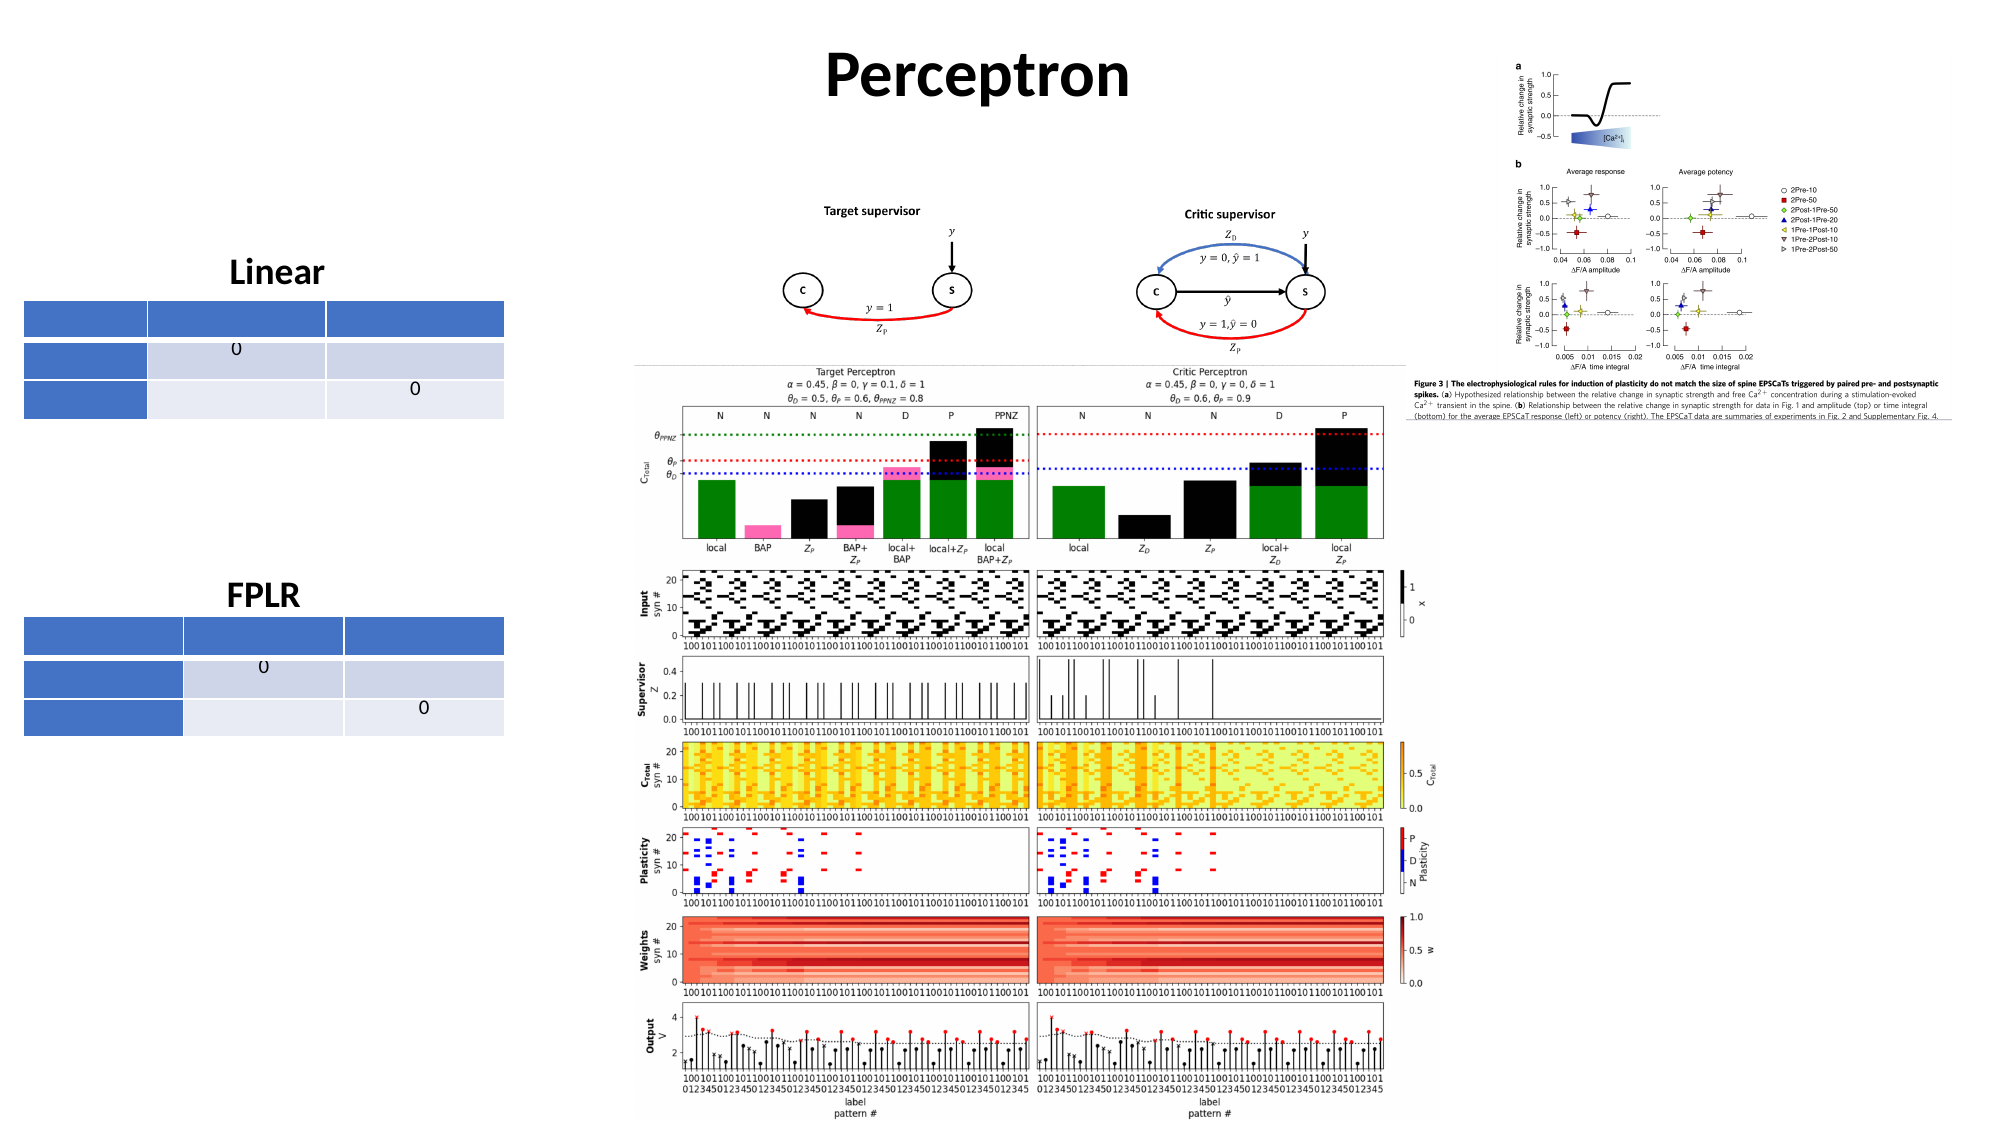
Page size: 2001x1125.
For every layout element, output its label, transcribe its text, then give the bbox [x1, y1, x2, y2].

text_box Linear [150, 239, 404, 299]
picture [631, 52, 1952, 1122]
text_box FPLR [137, 562, 391, 623]
text_box Perceptron [771, 22, 1186, 118]
